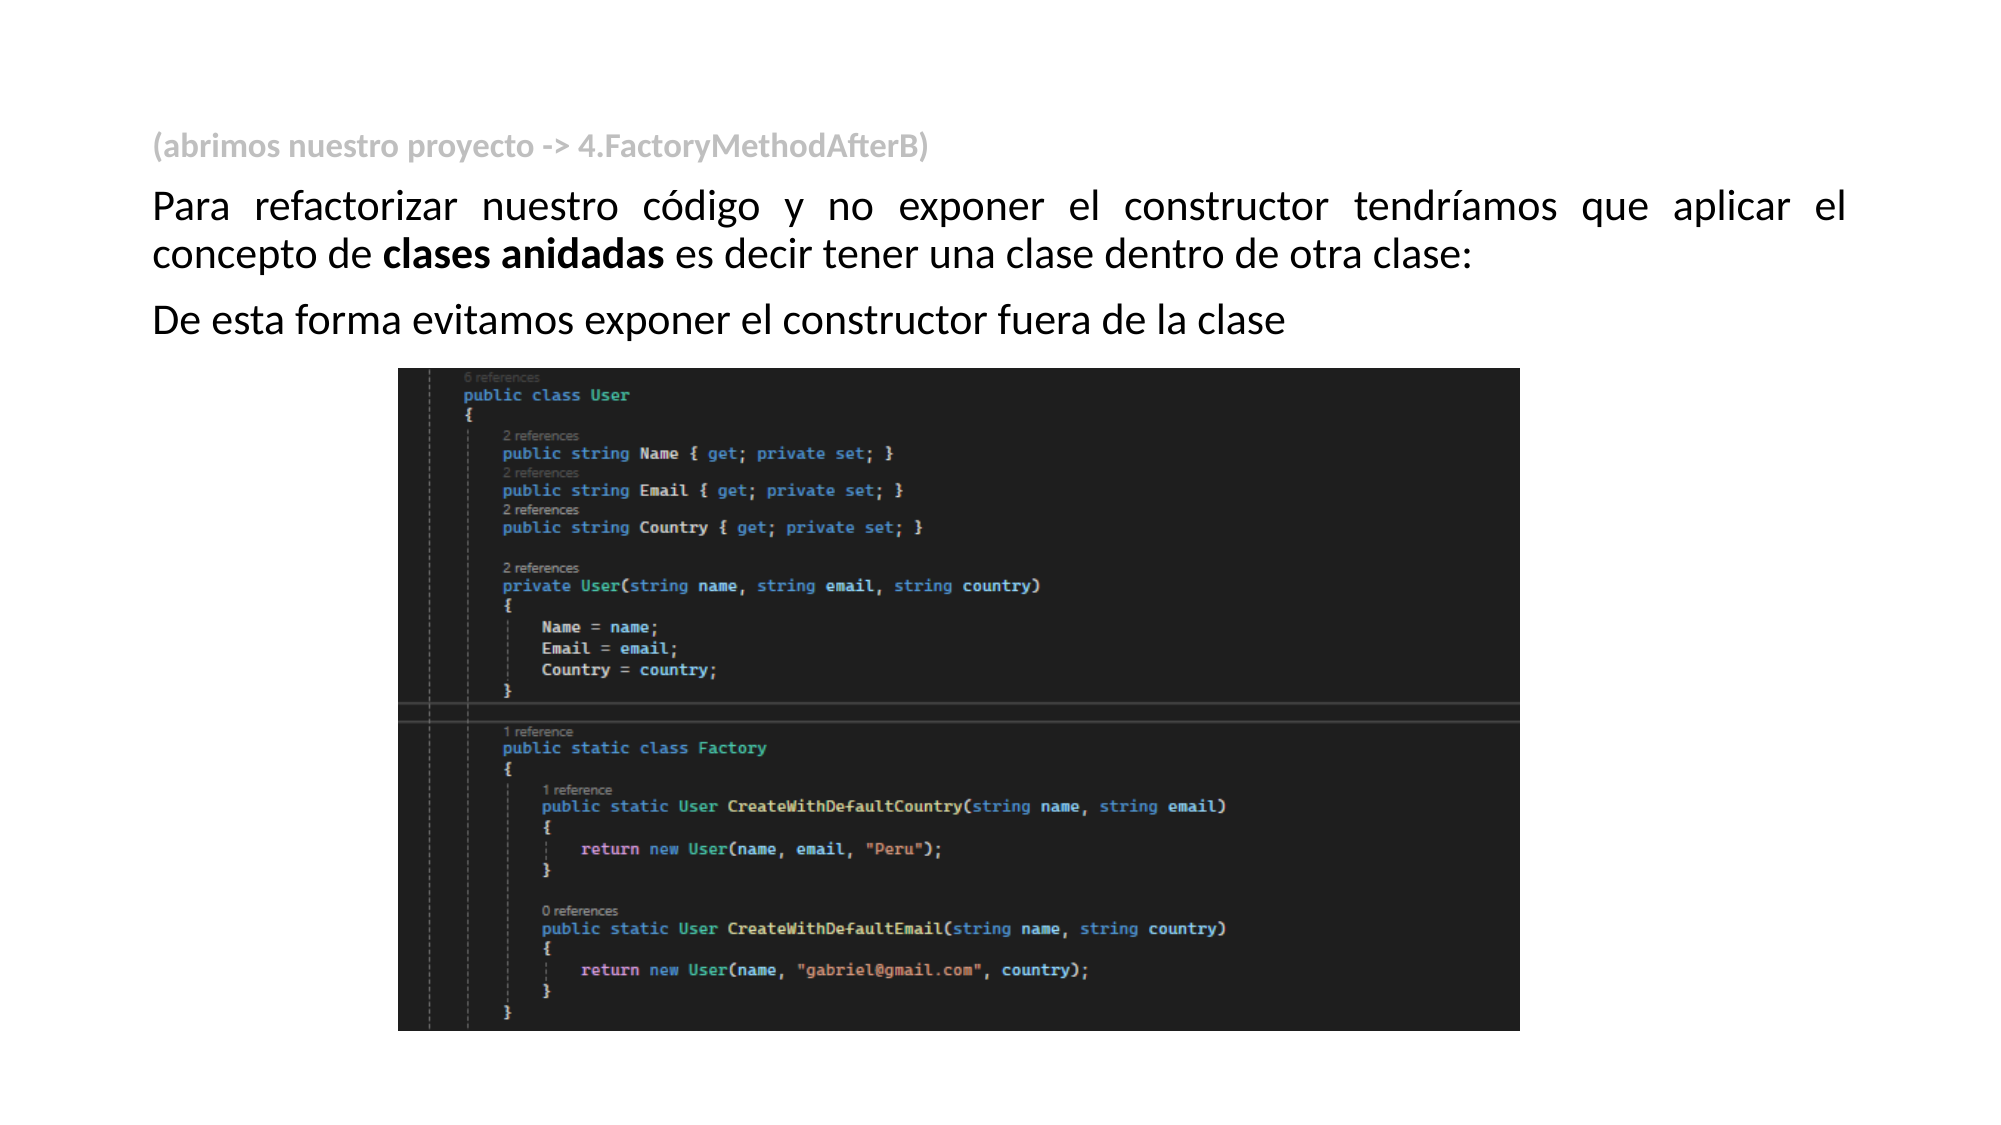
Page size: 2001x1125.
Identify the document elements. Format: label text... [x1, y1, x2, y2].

picture [398, 368, 1520, 1031]
list (abrimos nuestro proyecto -> 4.FactoryMethodAfterB) Para refactorizar nuestro código y no exponer el constructor tendríamos que aplicar el concepto de clases anidadas es decir tener una clase dentro de otra clase: De esta forma evitamos exponer el constructor fuera de la clase [137, 119, 1863, 353]
